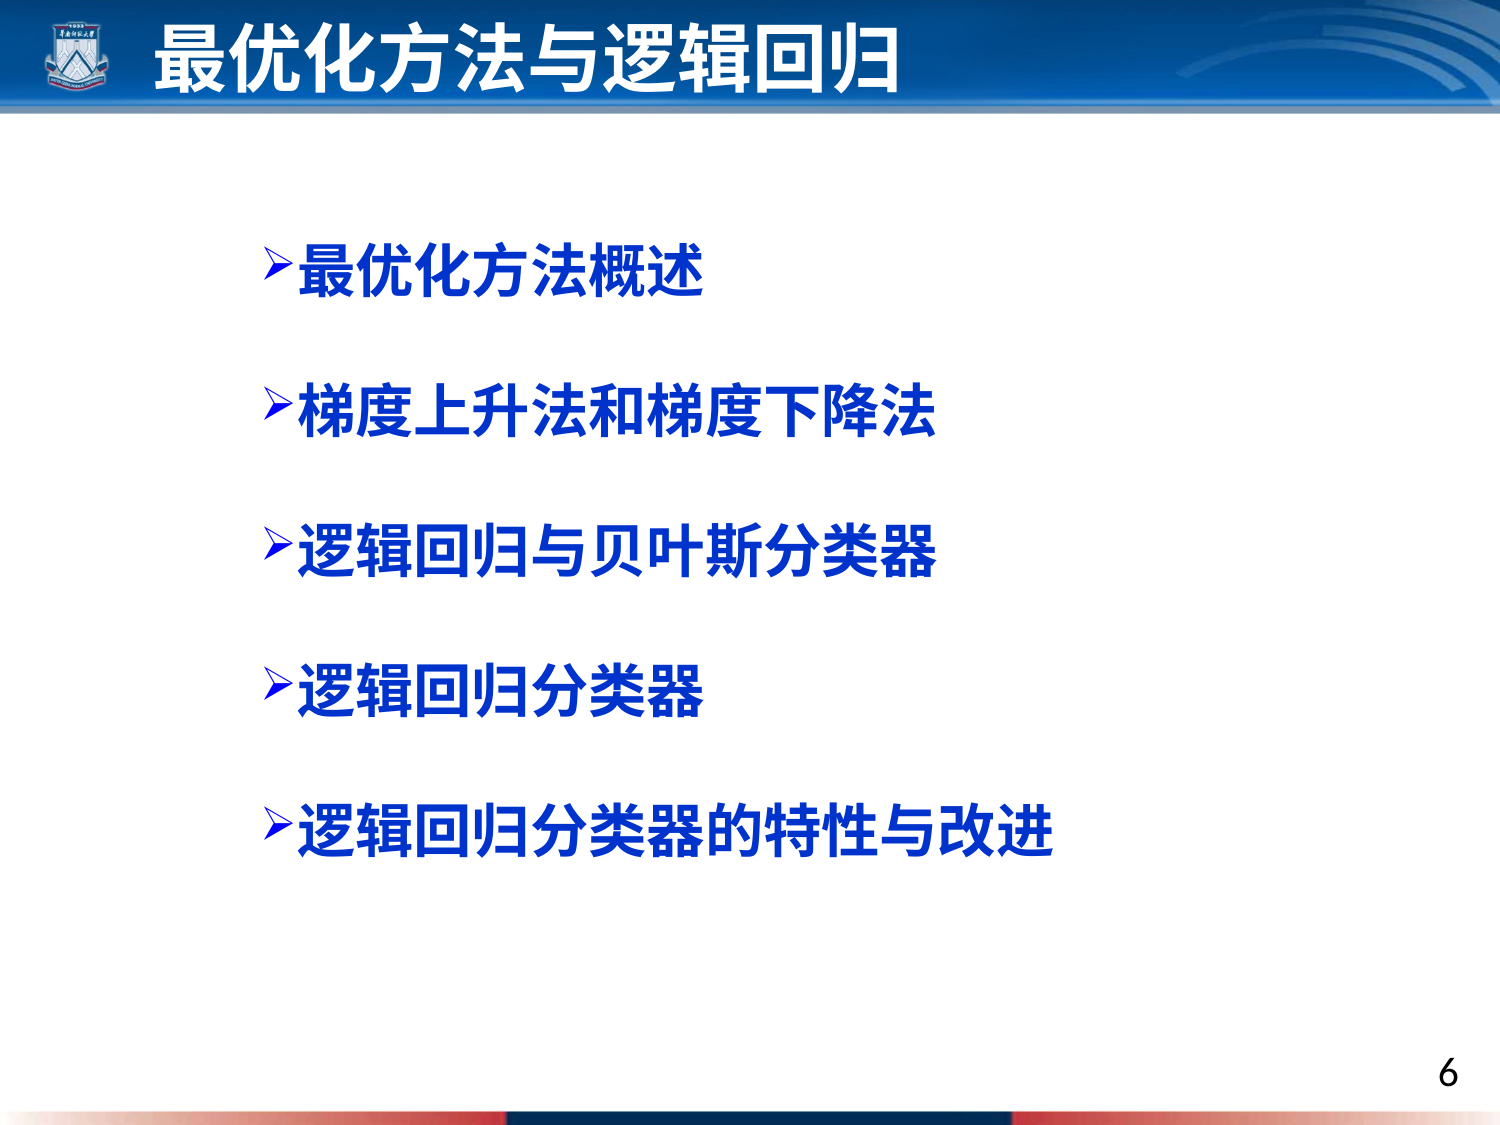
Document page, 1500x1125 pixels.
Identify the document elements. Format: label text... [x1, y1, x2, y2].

text_box 最优化方法与逻辑回归 [137, 0, 1413, 158]
text_box 最优化方法概述 梯度上升法和梯度下降法 逻辑回归与贝叶斯分类器 逻辑回归分类器 逻辑回归分类器的特性与改进 [170, 158, 1359, 872]
picture [0, 0, 1500, 1125]
